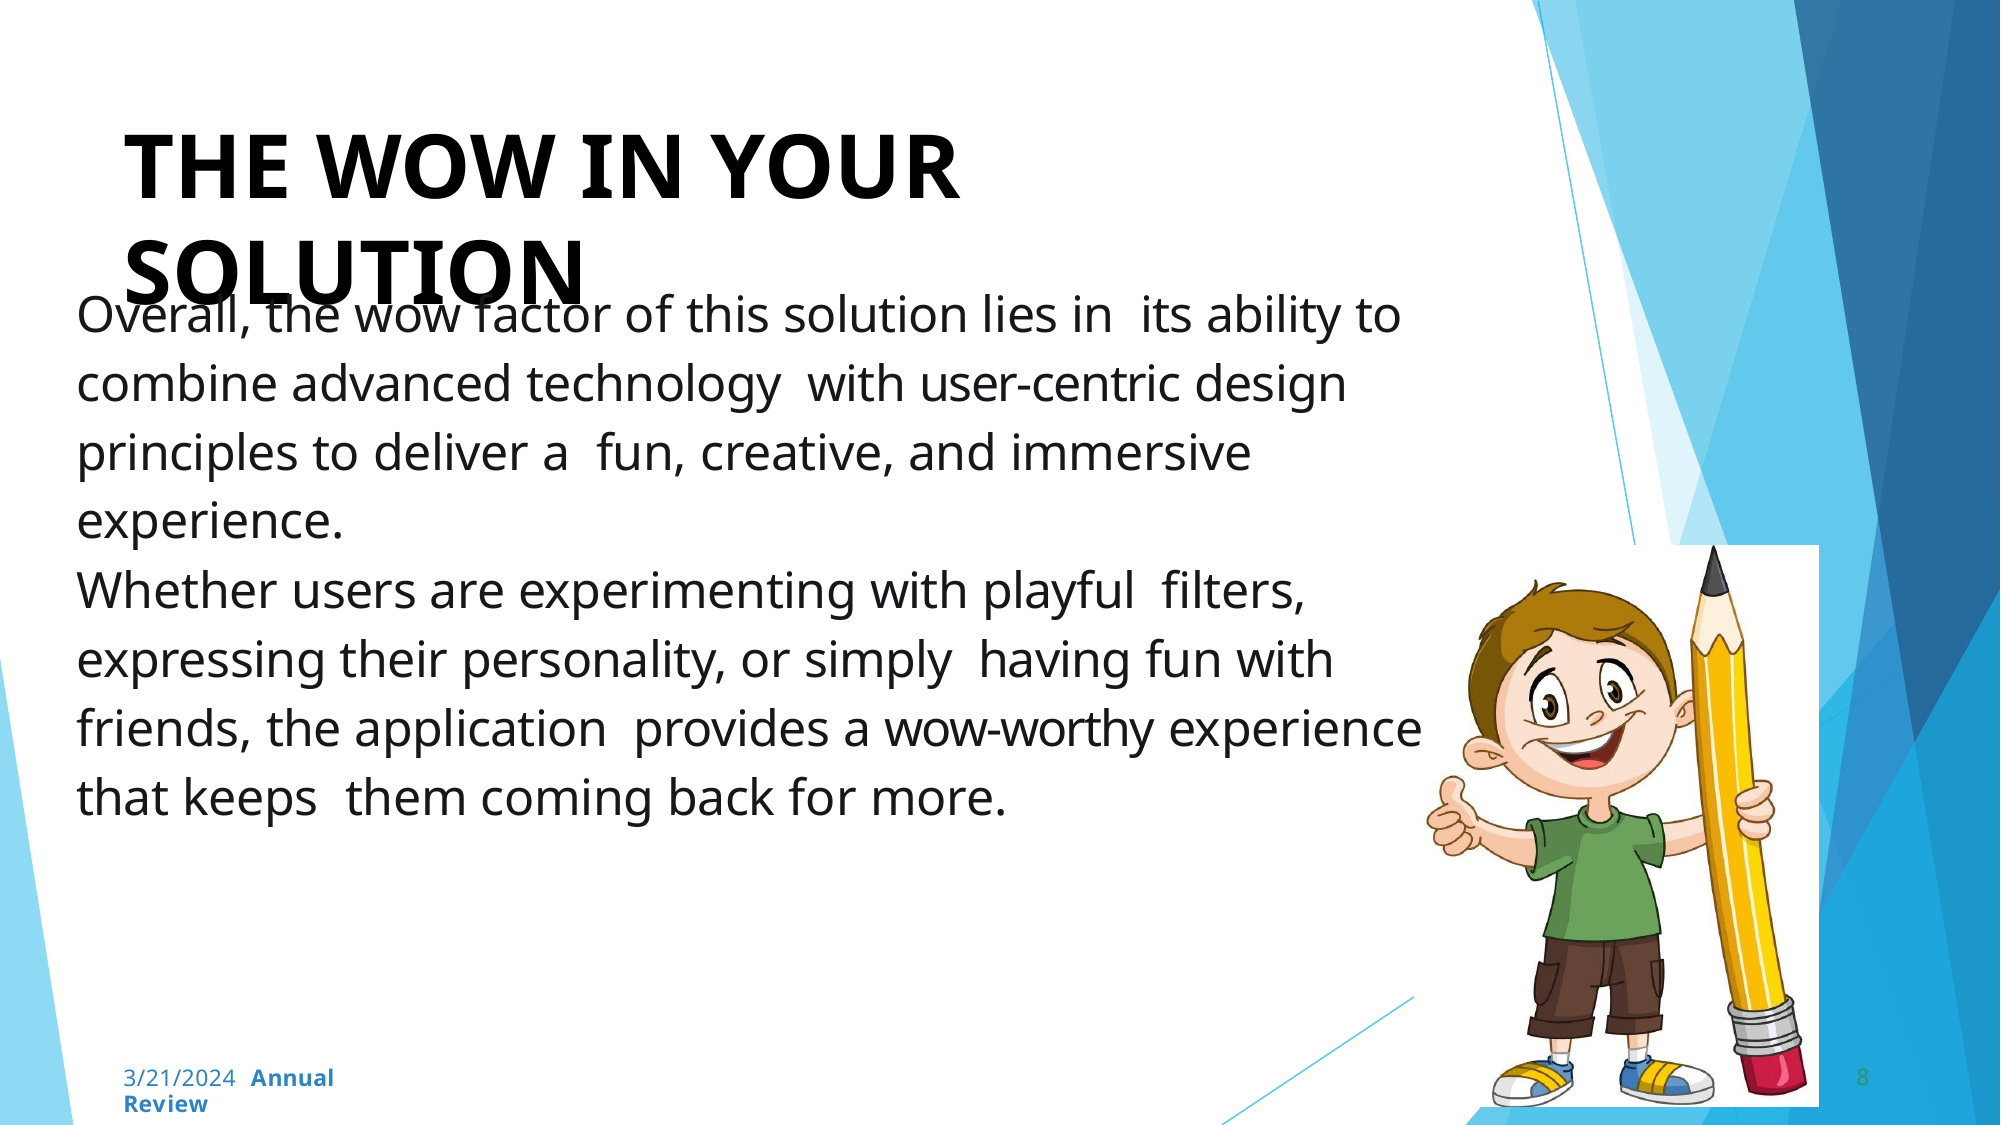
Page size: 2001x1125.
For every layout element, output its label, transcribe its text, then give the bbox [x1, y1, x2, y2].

picture [1413, 545, 1820, 1107]
title THE WOW IN YOUR SOLUTION [121, 107, 1359, 265]
text_box 3/21/2024 Annual Review [123, 1063, 415, 1118]
text_box 8 [1849, 1061, 1888, 1095]
text_box Overall, the wow factor of this solution lies in its ability to combine advanced technology with user-centric design principles to deliver a fun, creative, and immersive experience. Whether users are experimenting with playful filters, expressing their personality, or simply having fun with friends, the application provides a wow-worthy experience that keeps them coming back for more. [59, 265, 1535, 614]
